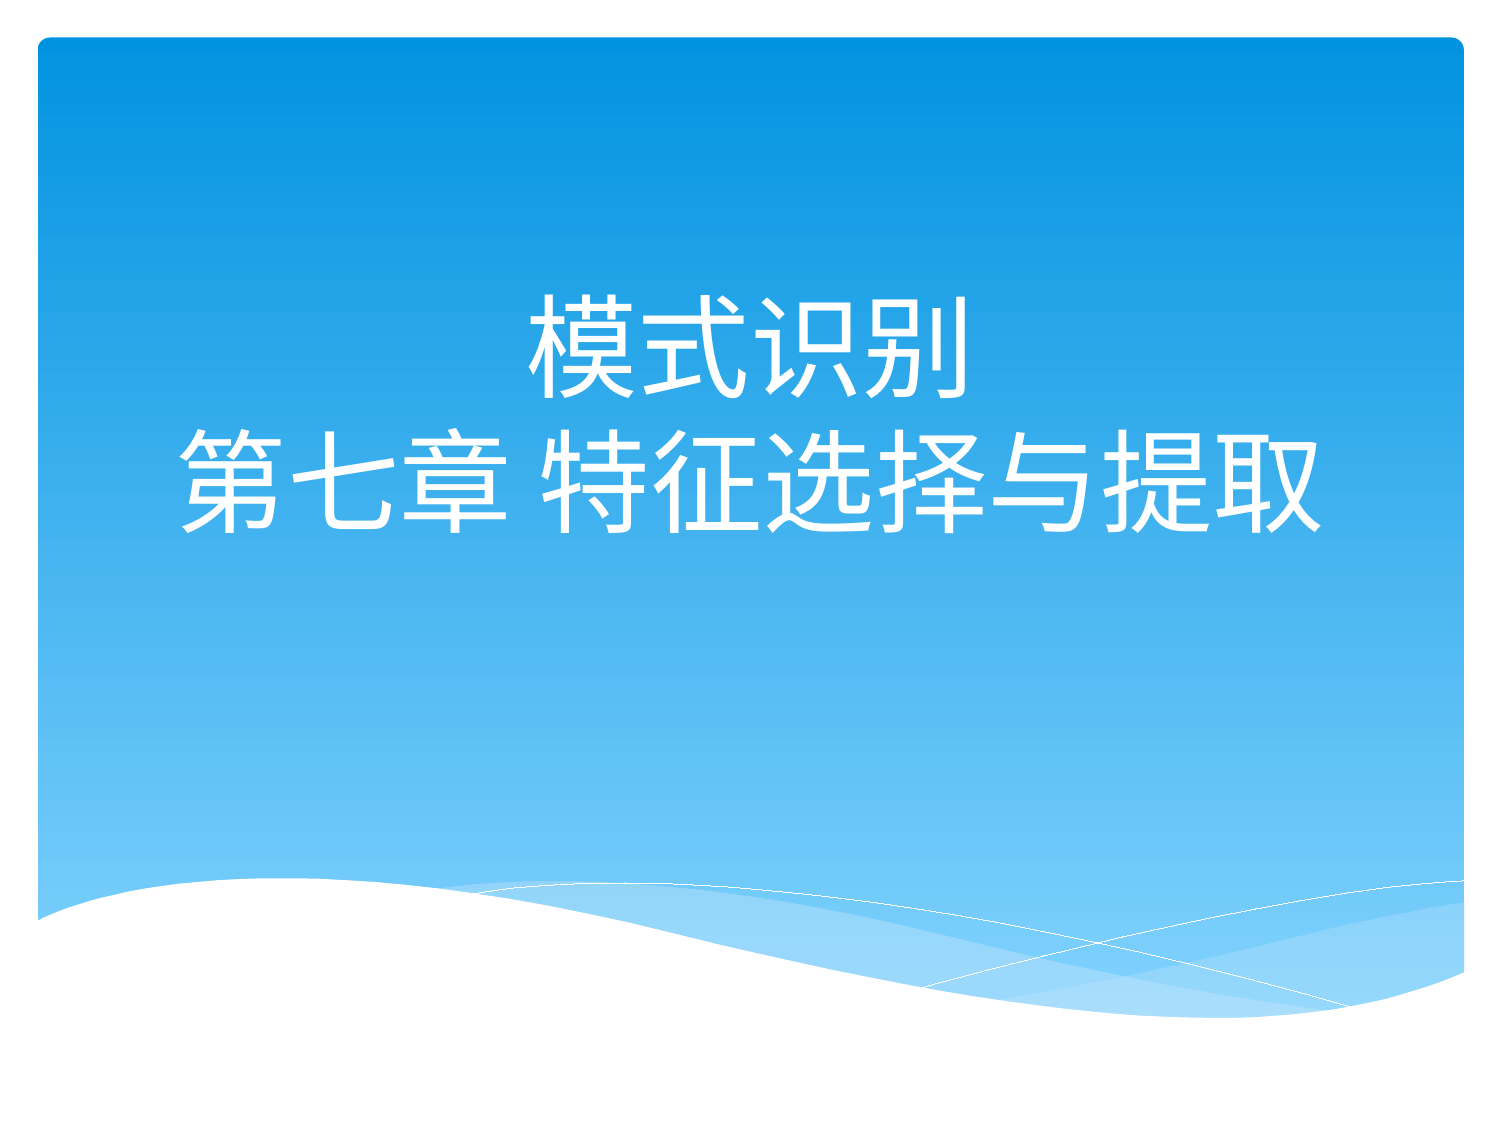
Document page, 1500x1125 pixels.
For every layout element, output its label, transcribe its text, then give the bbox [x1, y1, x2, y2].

title 模式识别 第七章 特征选择与提取 [112, 262, 1388, 555]
